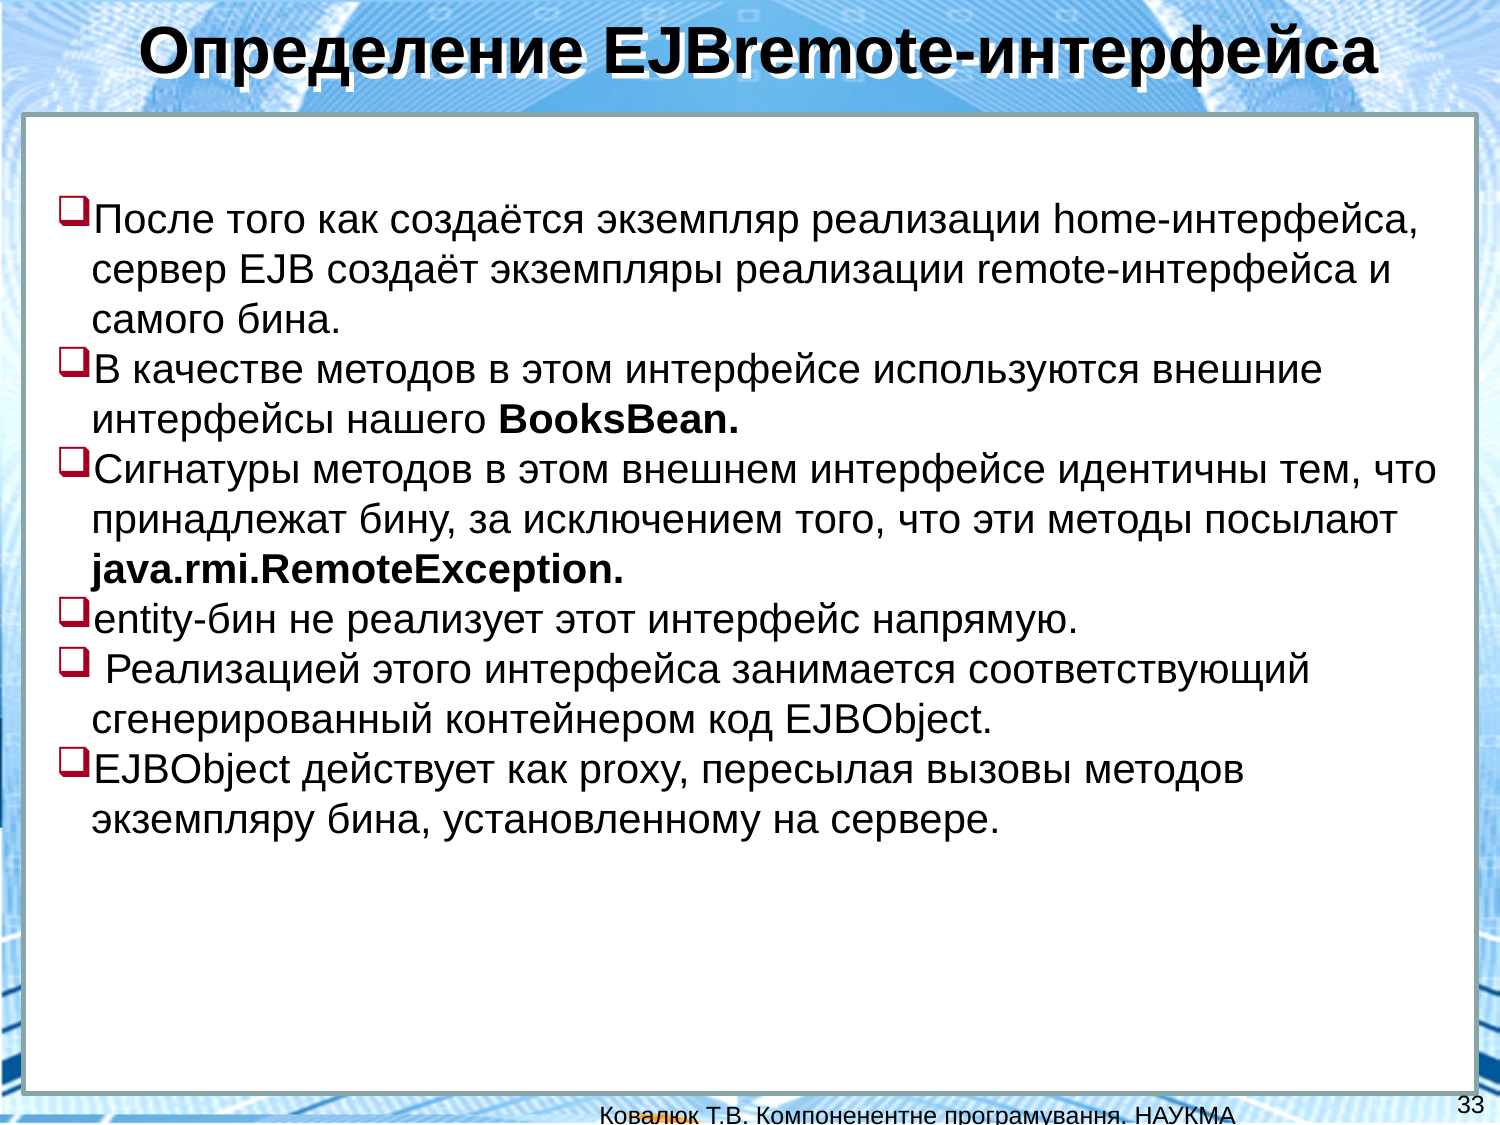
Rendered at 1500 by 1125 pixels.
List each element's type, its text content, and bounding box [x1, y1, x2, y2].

text_box После того как создаётся экземпляр реализации home-интерфейса, сервер EJB создаёт экземпляры реализации remote-интерфейса и самого бина. В качестве методов в этом интерфейсе используются внешние интерфейсы нашего BooksBean. Сигнатуры методов в этом внешнем интерфейсе идентичны тем, что принадлежат бину, за исключением того, что эти методы посылают java.rmi.RemoteException. entity-бин не реализует этот интерфейс напрямую. Реализацией этого интерфейса занимается соответствующий сгенерированный контейнером код EJBObject. EJBObject действует как proxy, пересылая вызовы методов экземпляру бина, установленному на сервере. [41, 184, 1465, 850]
picture [0, 0, 1500, 1125]
picture [961, 1112, 968, 1123]
text_box Определение EJBremote-интерфейса [124, 0, 1395, 95]
picture [998, 1112, 1005, 1123]
